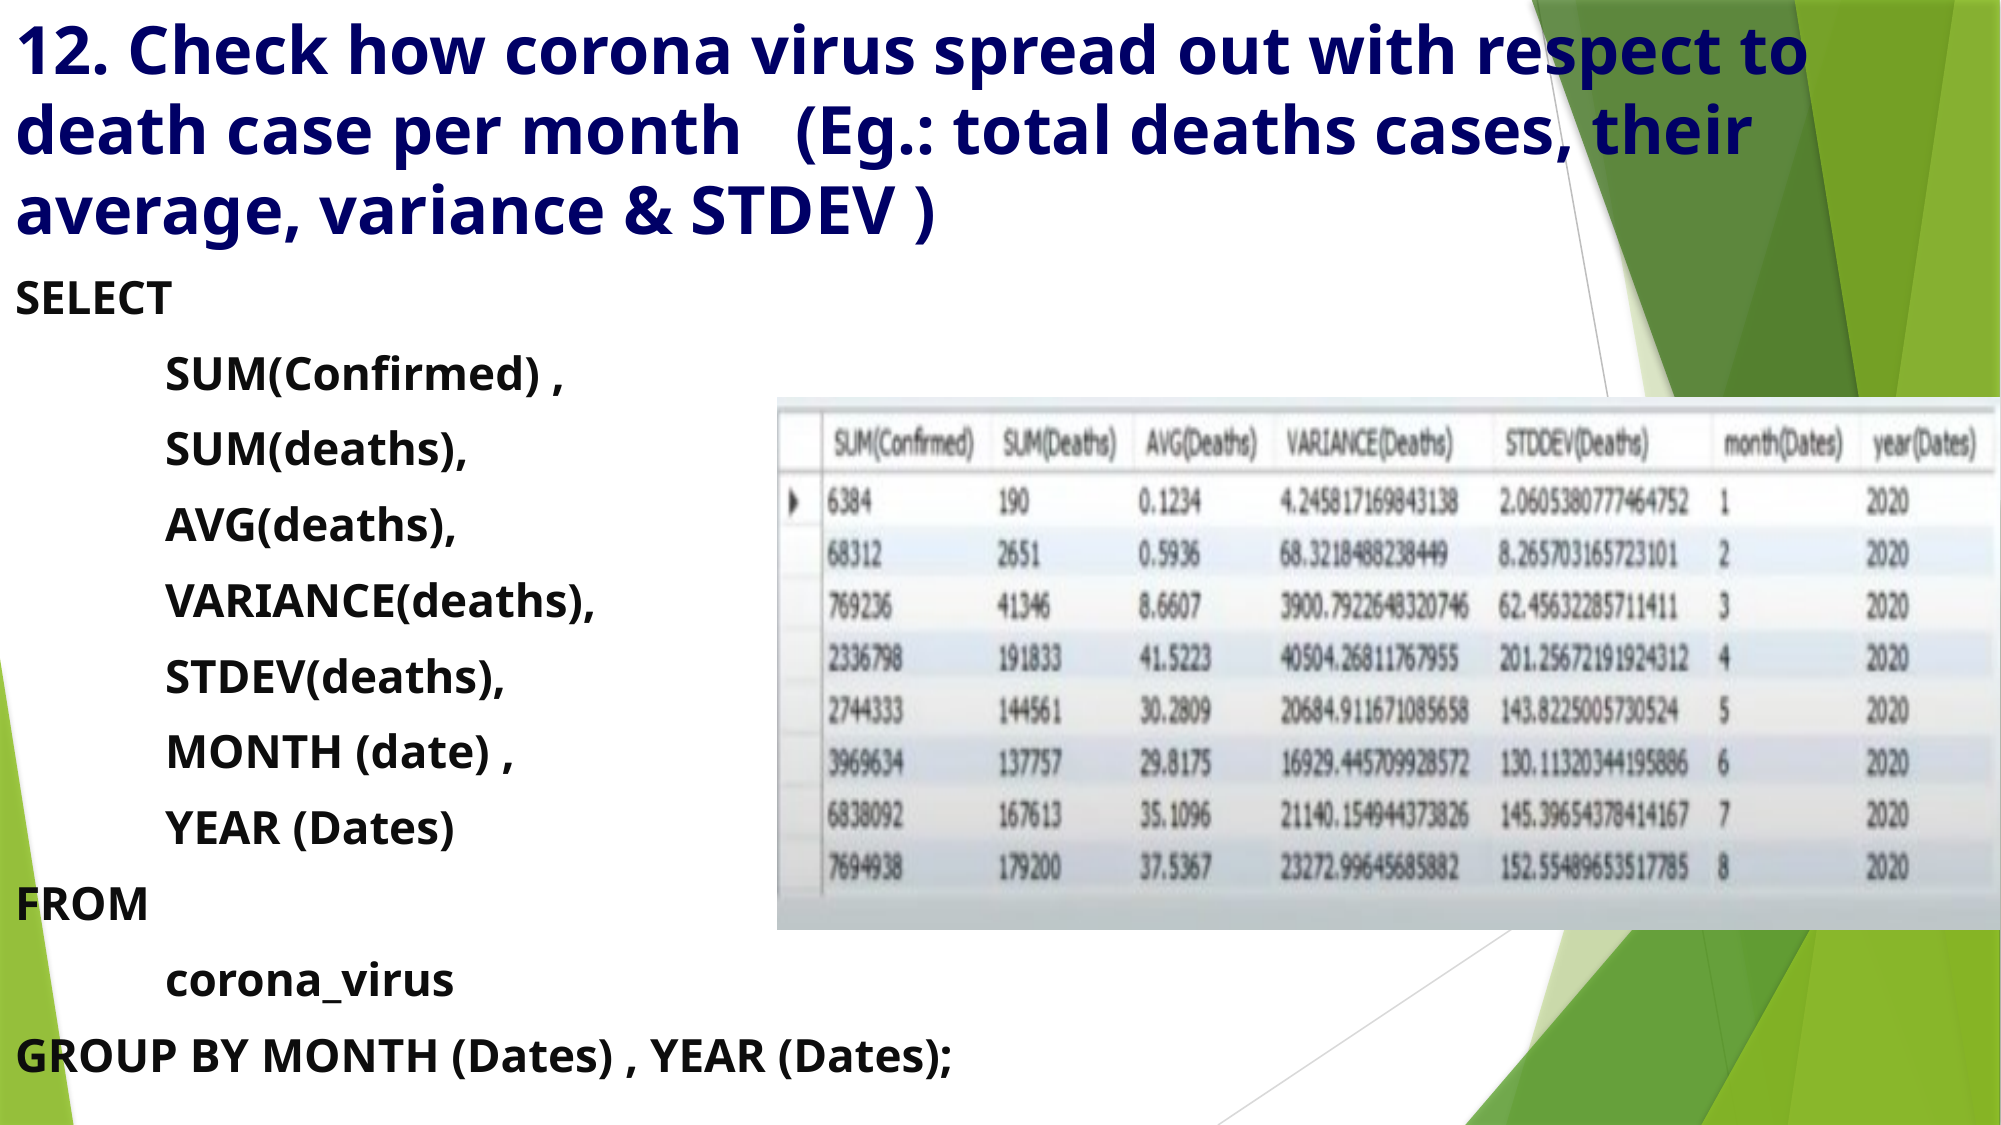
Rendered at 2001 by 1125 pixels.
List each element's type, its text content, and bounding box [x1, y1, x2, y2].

list 12. Check how corona virus spread out with respect to death case per month (Eg.: total deaths cases, their average, variance & STDEV ) SELECT SUM(Confirmed) , SUM(deaths), AVG(deaths), VARIANCE(deaths), STDEV(deaths), MONTH (date) , YEAR (Dates) FROM corona_virus GROUP BY MONTH (Dates) , YEAR (Dates); [0, 0, 2000, 1125]
picture [776, 397, 2000, 930]
